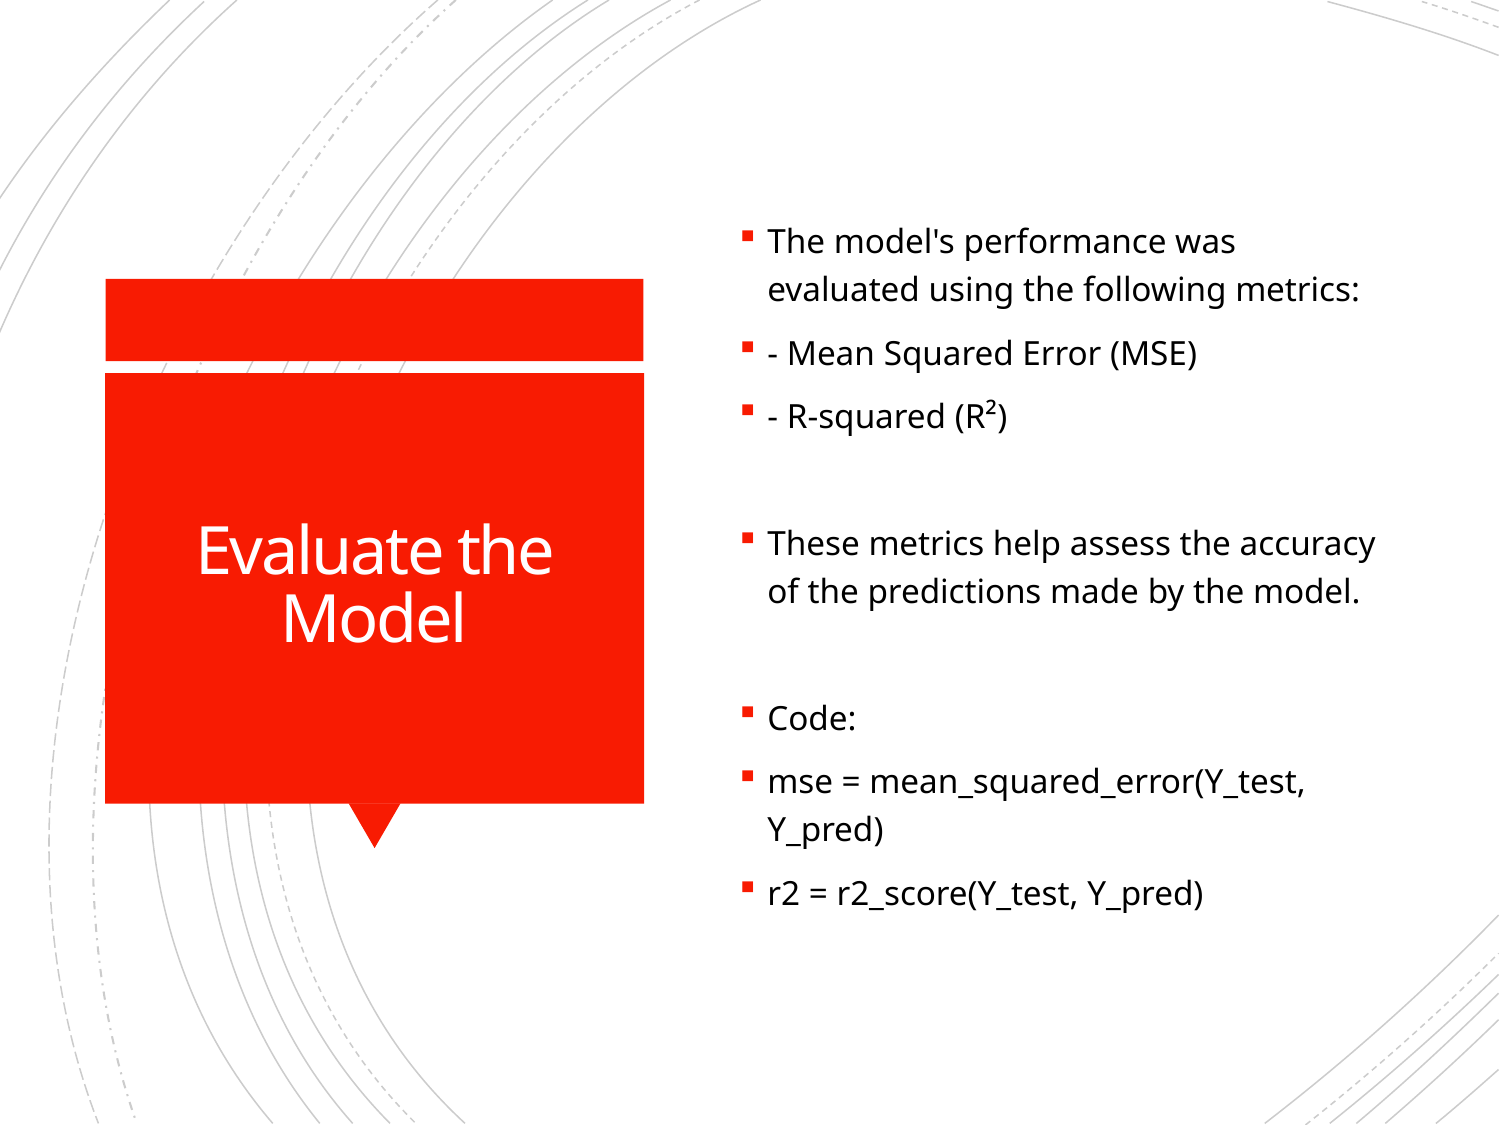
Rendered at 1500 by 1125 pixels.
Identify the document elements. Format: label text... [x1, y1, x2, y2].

title Evaluate the Model [118, 385, 630, 790]
list The model's performance was evaluated using the following metrics: - Mean Squared Error (MSE) - R-squared (R²) These metrics help assess the accuracy of the predictions made by the model. Code: mse = mean_squared_error(Y_test, Y_pred) r2 = r2_score(Y_test, Y_pred) [724, 131, 1396, 993]
